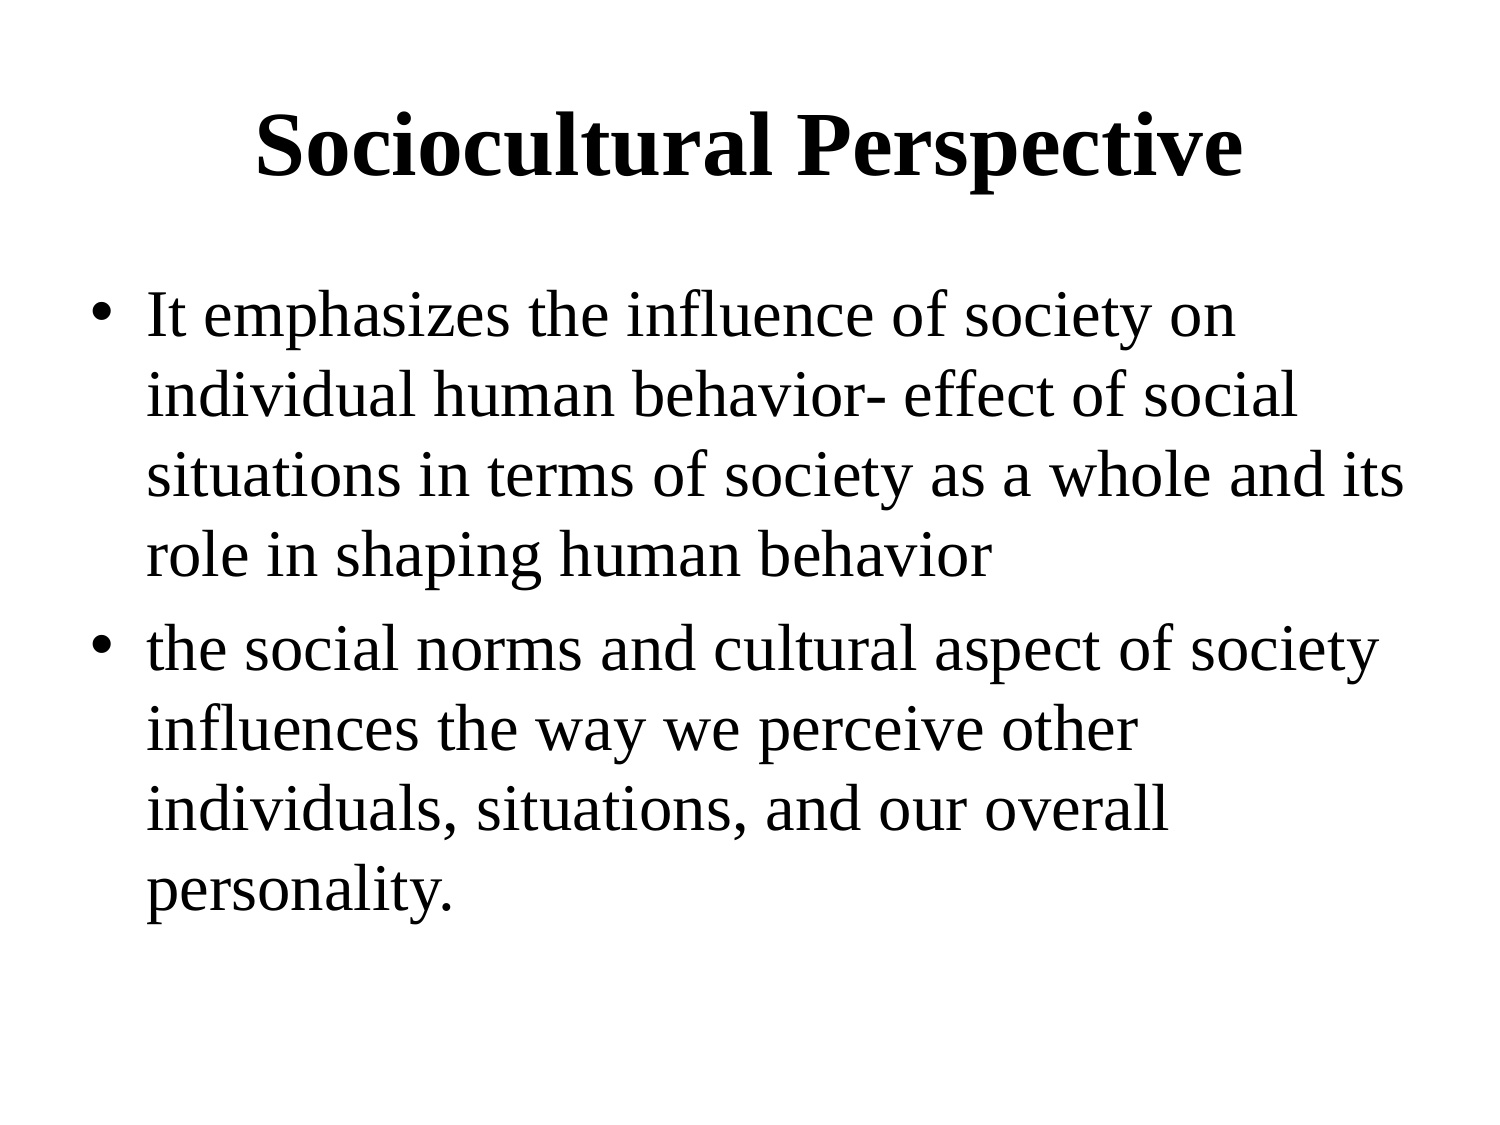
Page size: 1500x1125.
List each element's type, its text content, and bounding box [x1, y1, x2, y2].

list It emphasizes the influence of society on individual human behavior- effect of social situations in terms of society as a whole and its role in shaping human behavior the social norms and cultural aspect of society influences the way we perceive other individuals, situations, and our overall personality. [75, 262, 1425, 1005]
title Sociocultural Perspective [75, 45, 1425, 233]
